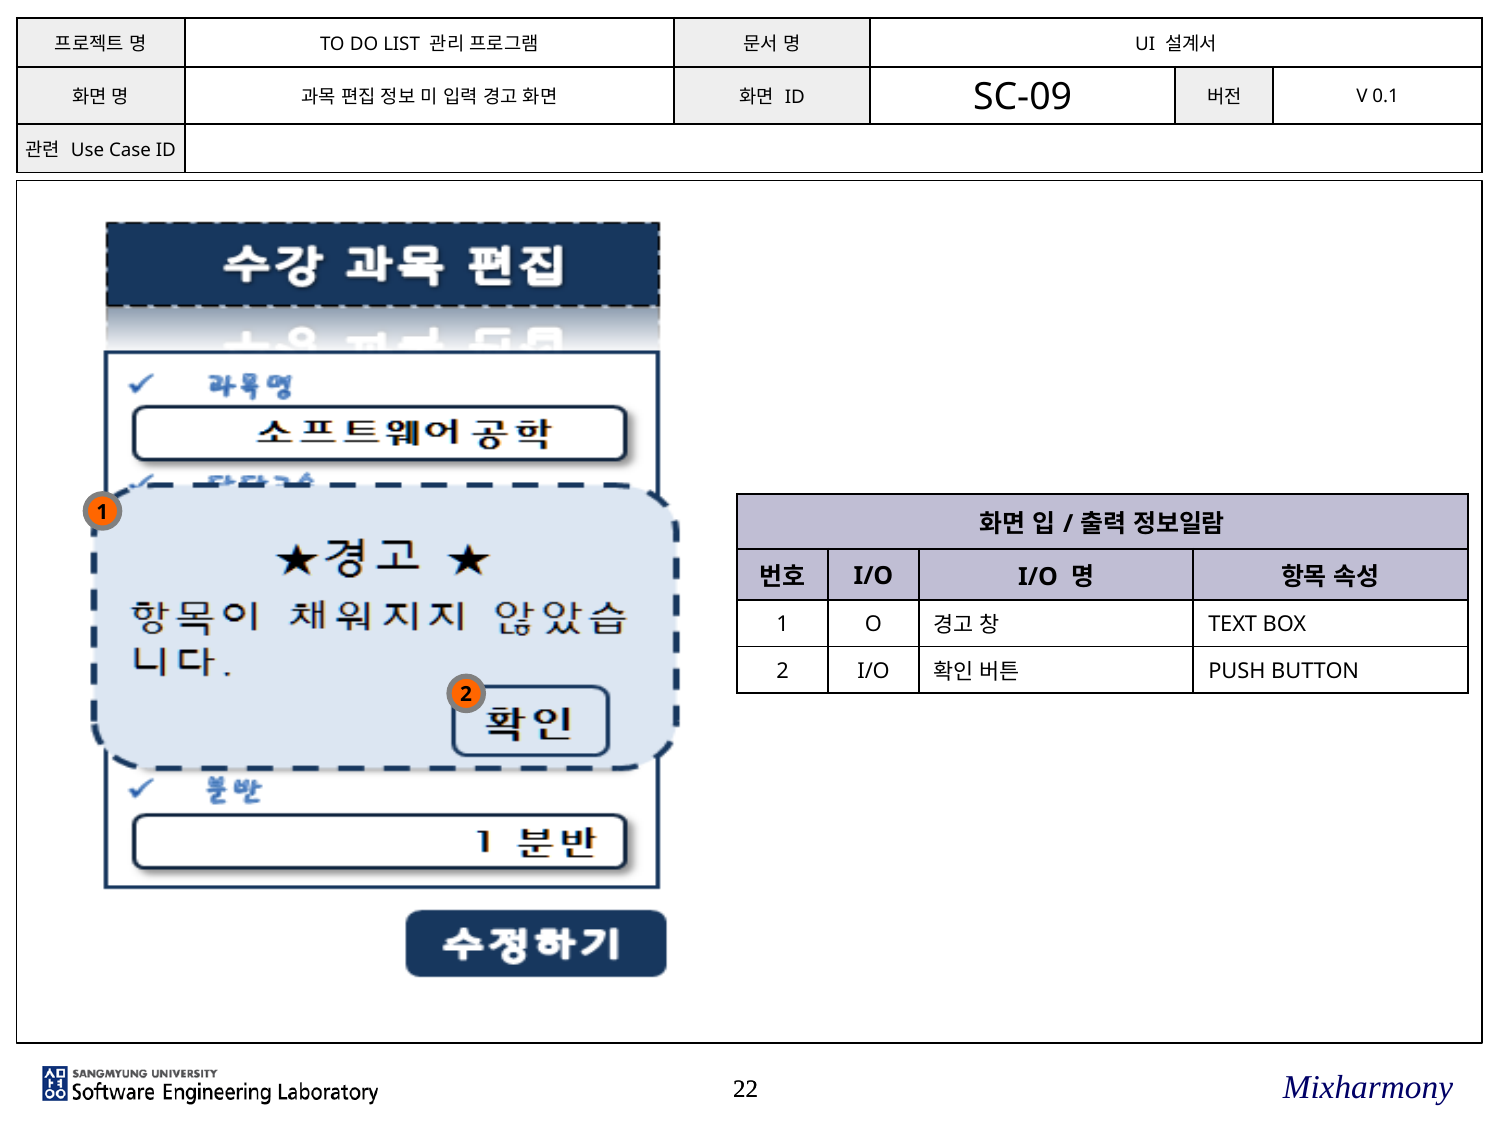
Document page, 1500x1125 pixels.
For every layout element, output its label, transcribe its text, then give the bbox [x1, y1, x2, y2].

table_header 문서 명 [675, 19, 869, 66]
table_cell 화면 ID [675, 68, 869, 123]
table_cell 번호 [738, 550, 827, 599]
table_cell 항목 속성 [1194, 550, 1467, 599]
table_cell 버전 [1176, 68, 1272, 123]
table_cell I/O [829, 550, 918, 599]
table_header 프로젝트 명 [18, 19, 184, 66]
table_cell O [829, 601, 918, 646]
table_cell 관련 Use Case ID [18, 125, 184, 172]
picture [42, 1066, 382, 1106]
table_header 화면 입/출력 정보일람 [738, 495, 1467, 548]
table_cell 2 [738, 647, 827, 692]
table_cell 1 [738, 601, 827, 646]
table_cell V 0.1 [1274, 68, 1481, 123]
table_header TO DO LIST 관리 프로그램 [186, 19, 673, 66]
table_cell 확인 버튼 [920, 647, 1192, 692]
table_cell SC-09 [871, 68, 1174, 123]
picture [73, 202, 688, 992]
table_cell I/O [829, 647, 918, 692]
table_header UI 설계서 [871, 19, 1481, 66]
table_cell PUSH BUTTON [1194, 647, 1467, 692]
table_cell I/O 명 [920, 550, 1192, 599]
table_cell [186, 125, 1481, 172]
footer Mixharmony [994, 1060, 1454, 1110]
table_cell 화면 명 [18, 68, 184, 123]
table_cell 과목 편집 정보 미 입력 경고 화면 [186, 68, 673, 123]
table_cell 경고 창 [920, 601, 1192, 646]
table_cell TEXT BOX [1194, 601, 1467, 646]
